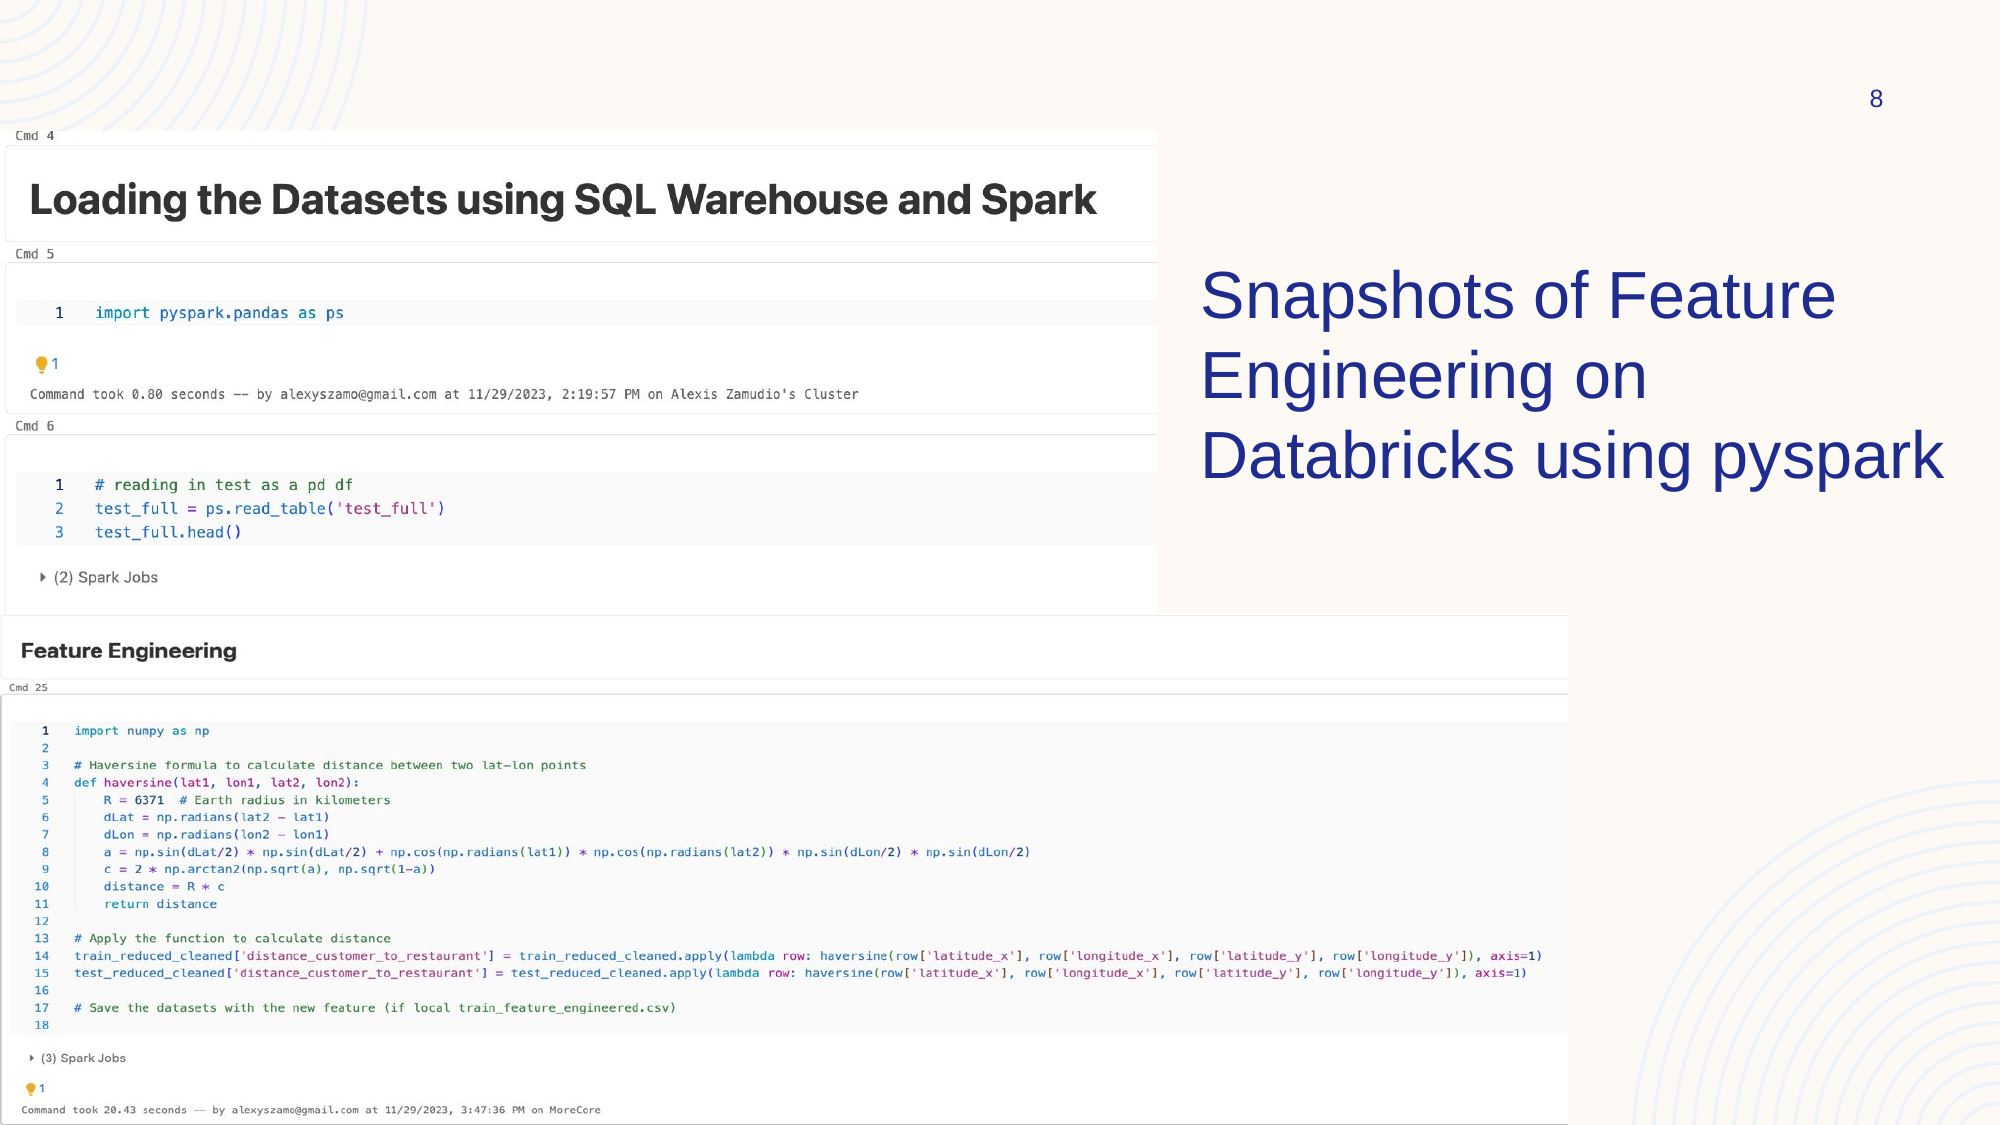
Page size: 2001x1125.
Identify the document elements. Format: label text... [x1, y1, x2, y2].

picture [0, 131, 1568, 1125]
slide_number 8 [1795, 75, 1958, 120]
footer Snapshots of Feature Engineering on Databricks using pyspark [1185, 209, 1989, 535]
